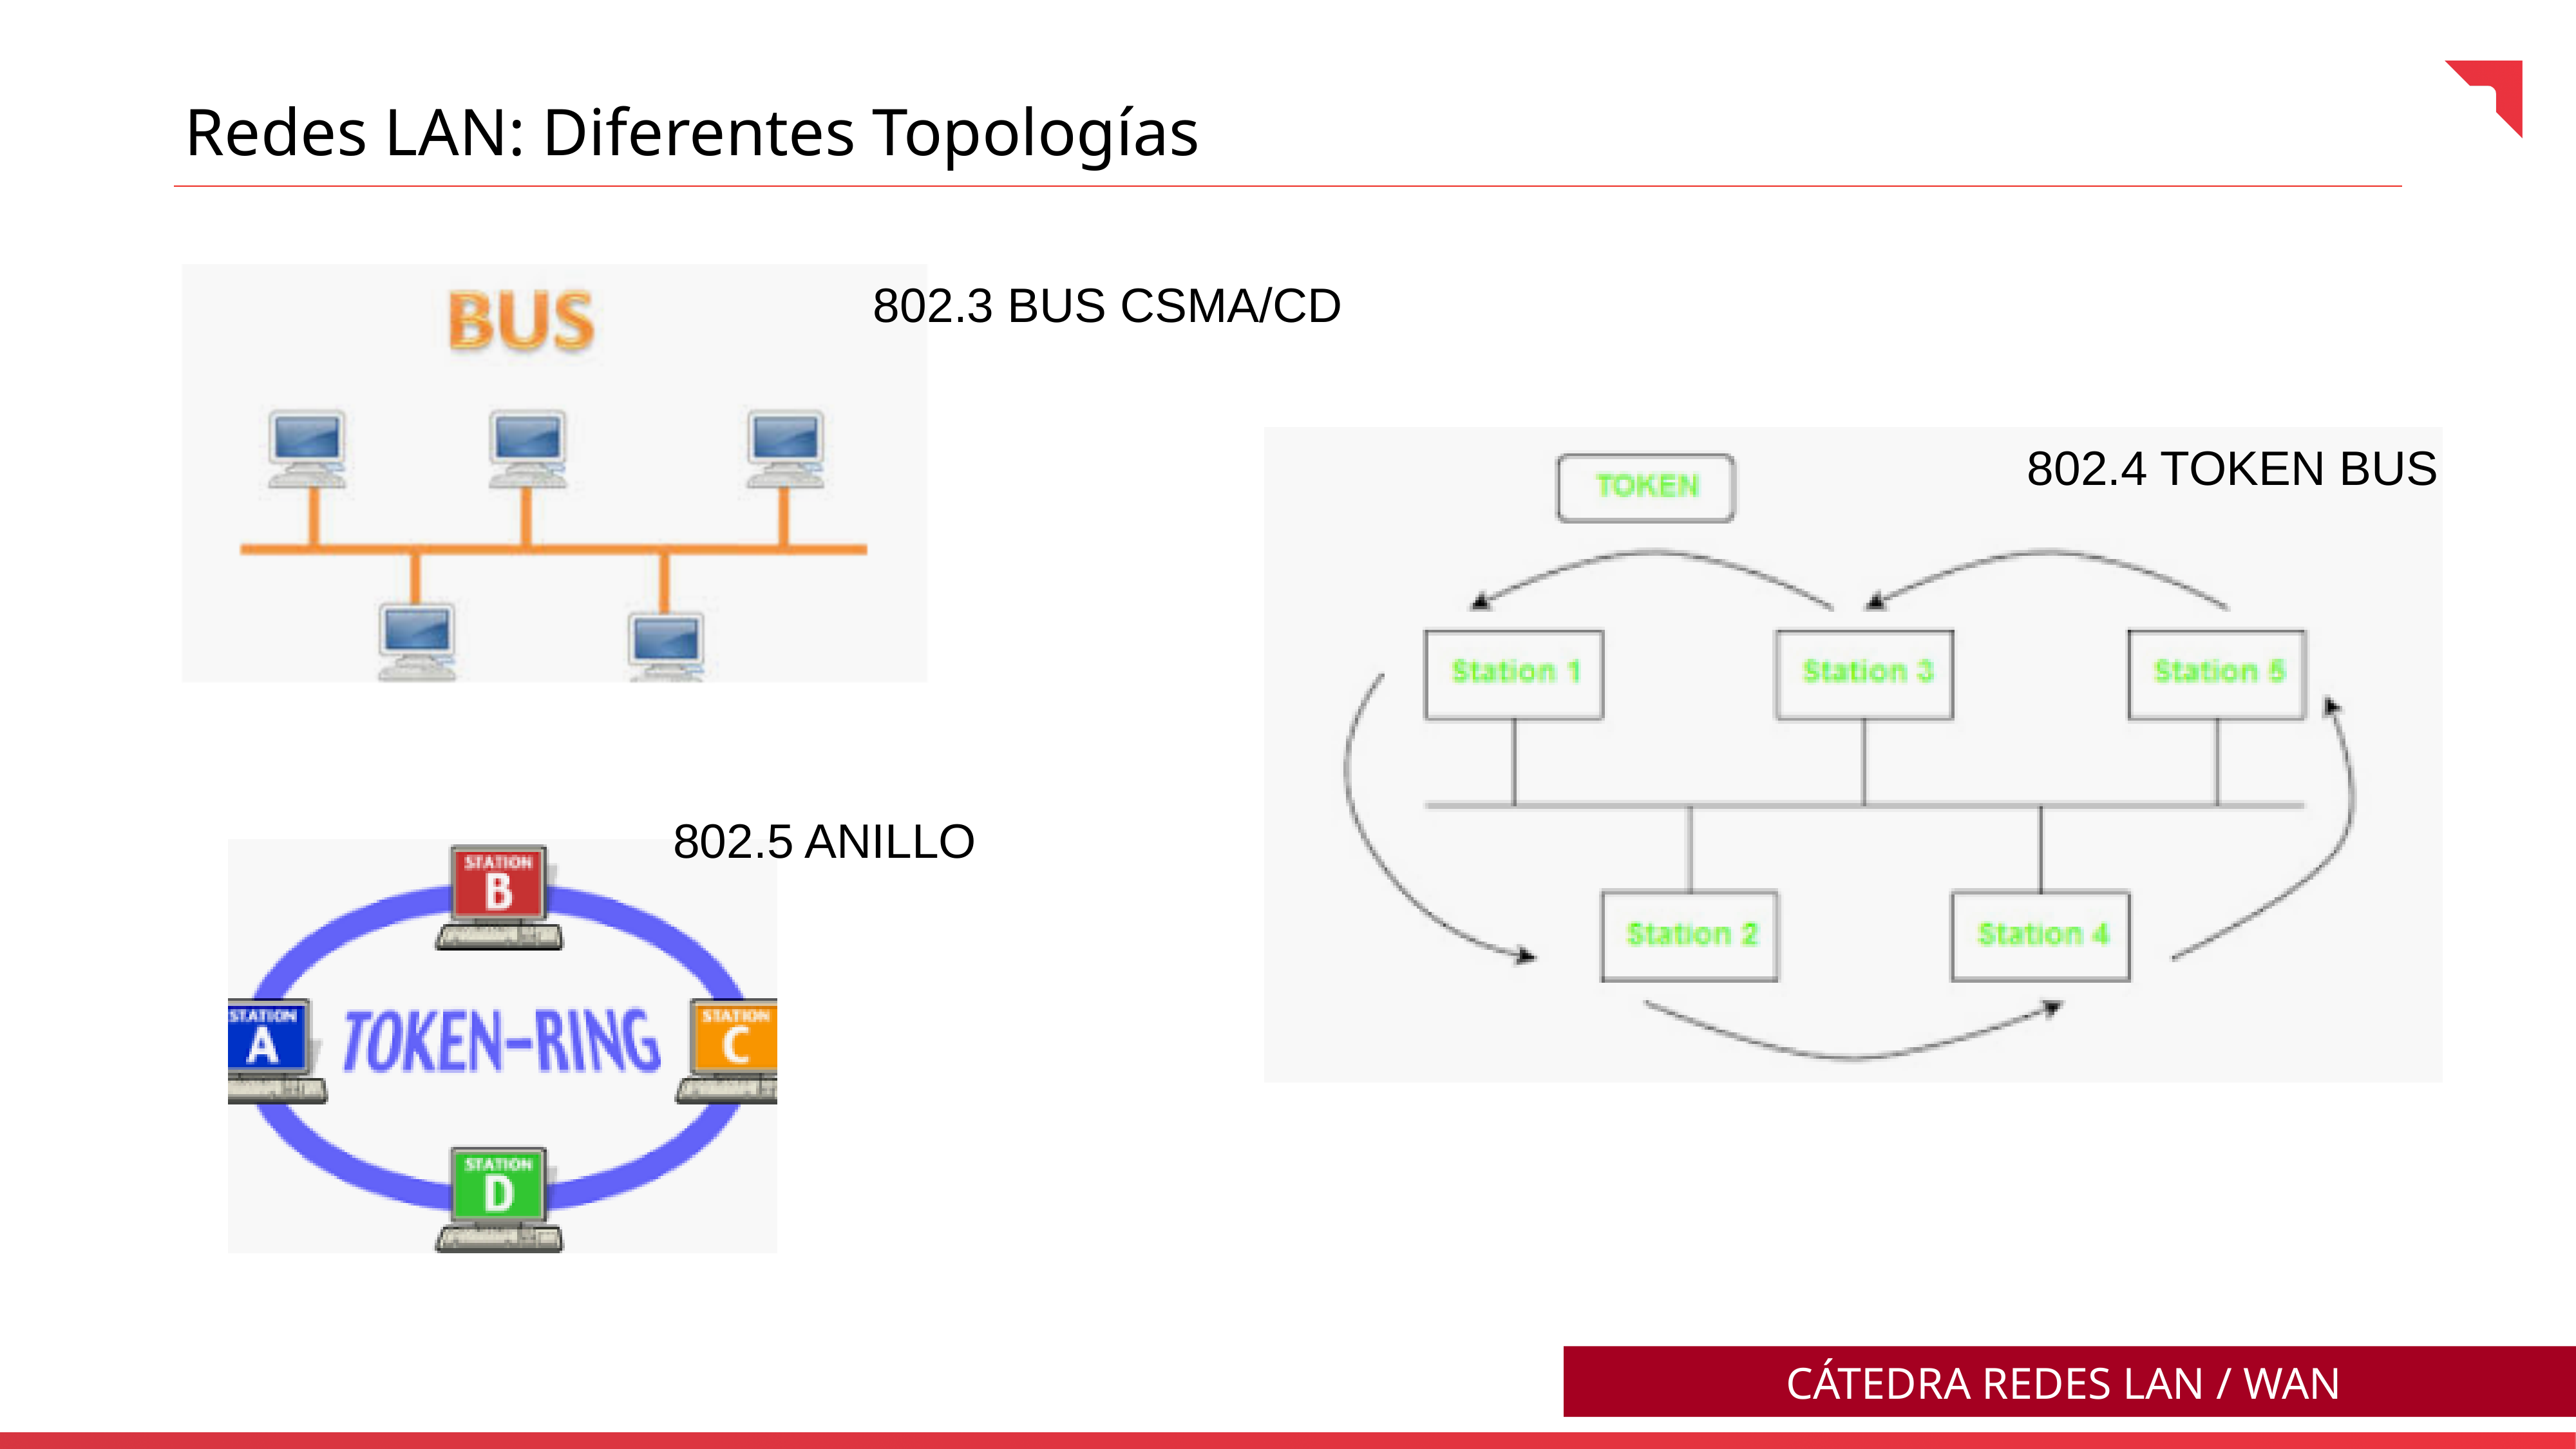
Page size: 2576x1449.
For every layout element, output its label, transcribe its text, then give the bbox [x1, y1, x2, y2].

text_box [1264, 427, 2452, 1092]
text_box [206, 800, 990, 1262]
picture [0, 1432, 2576, 1449]
picture [2445, 61, 2523, 138]
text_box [169, 263, 1356, 700]
text_box Redes LAN: Diferentes Topologías [175, 81, 2263, 178]
